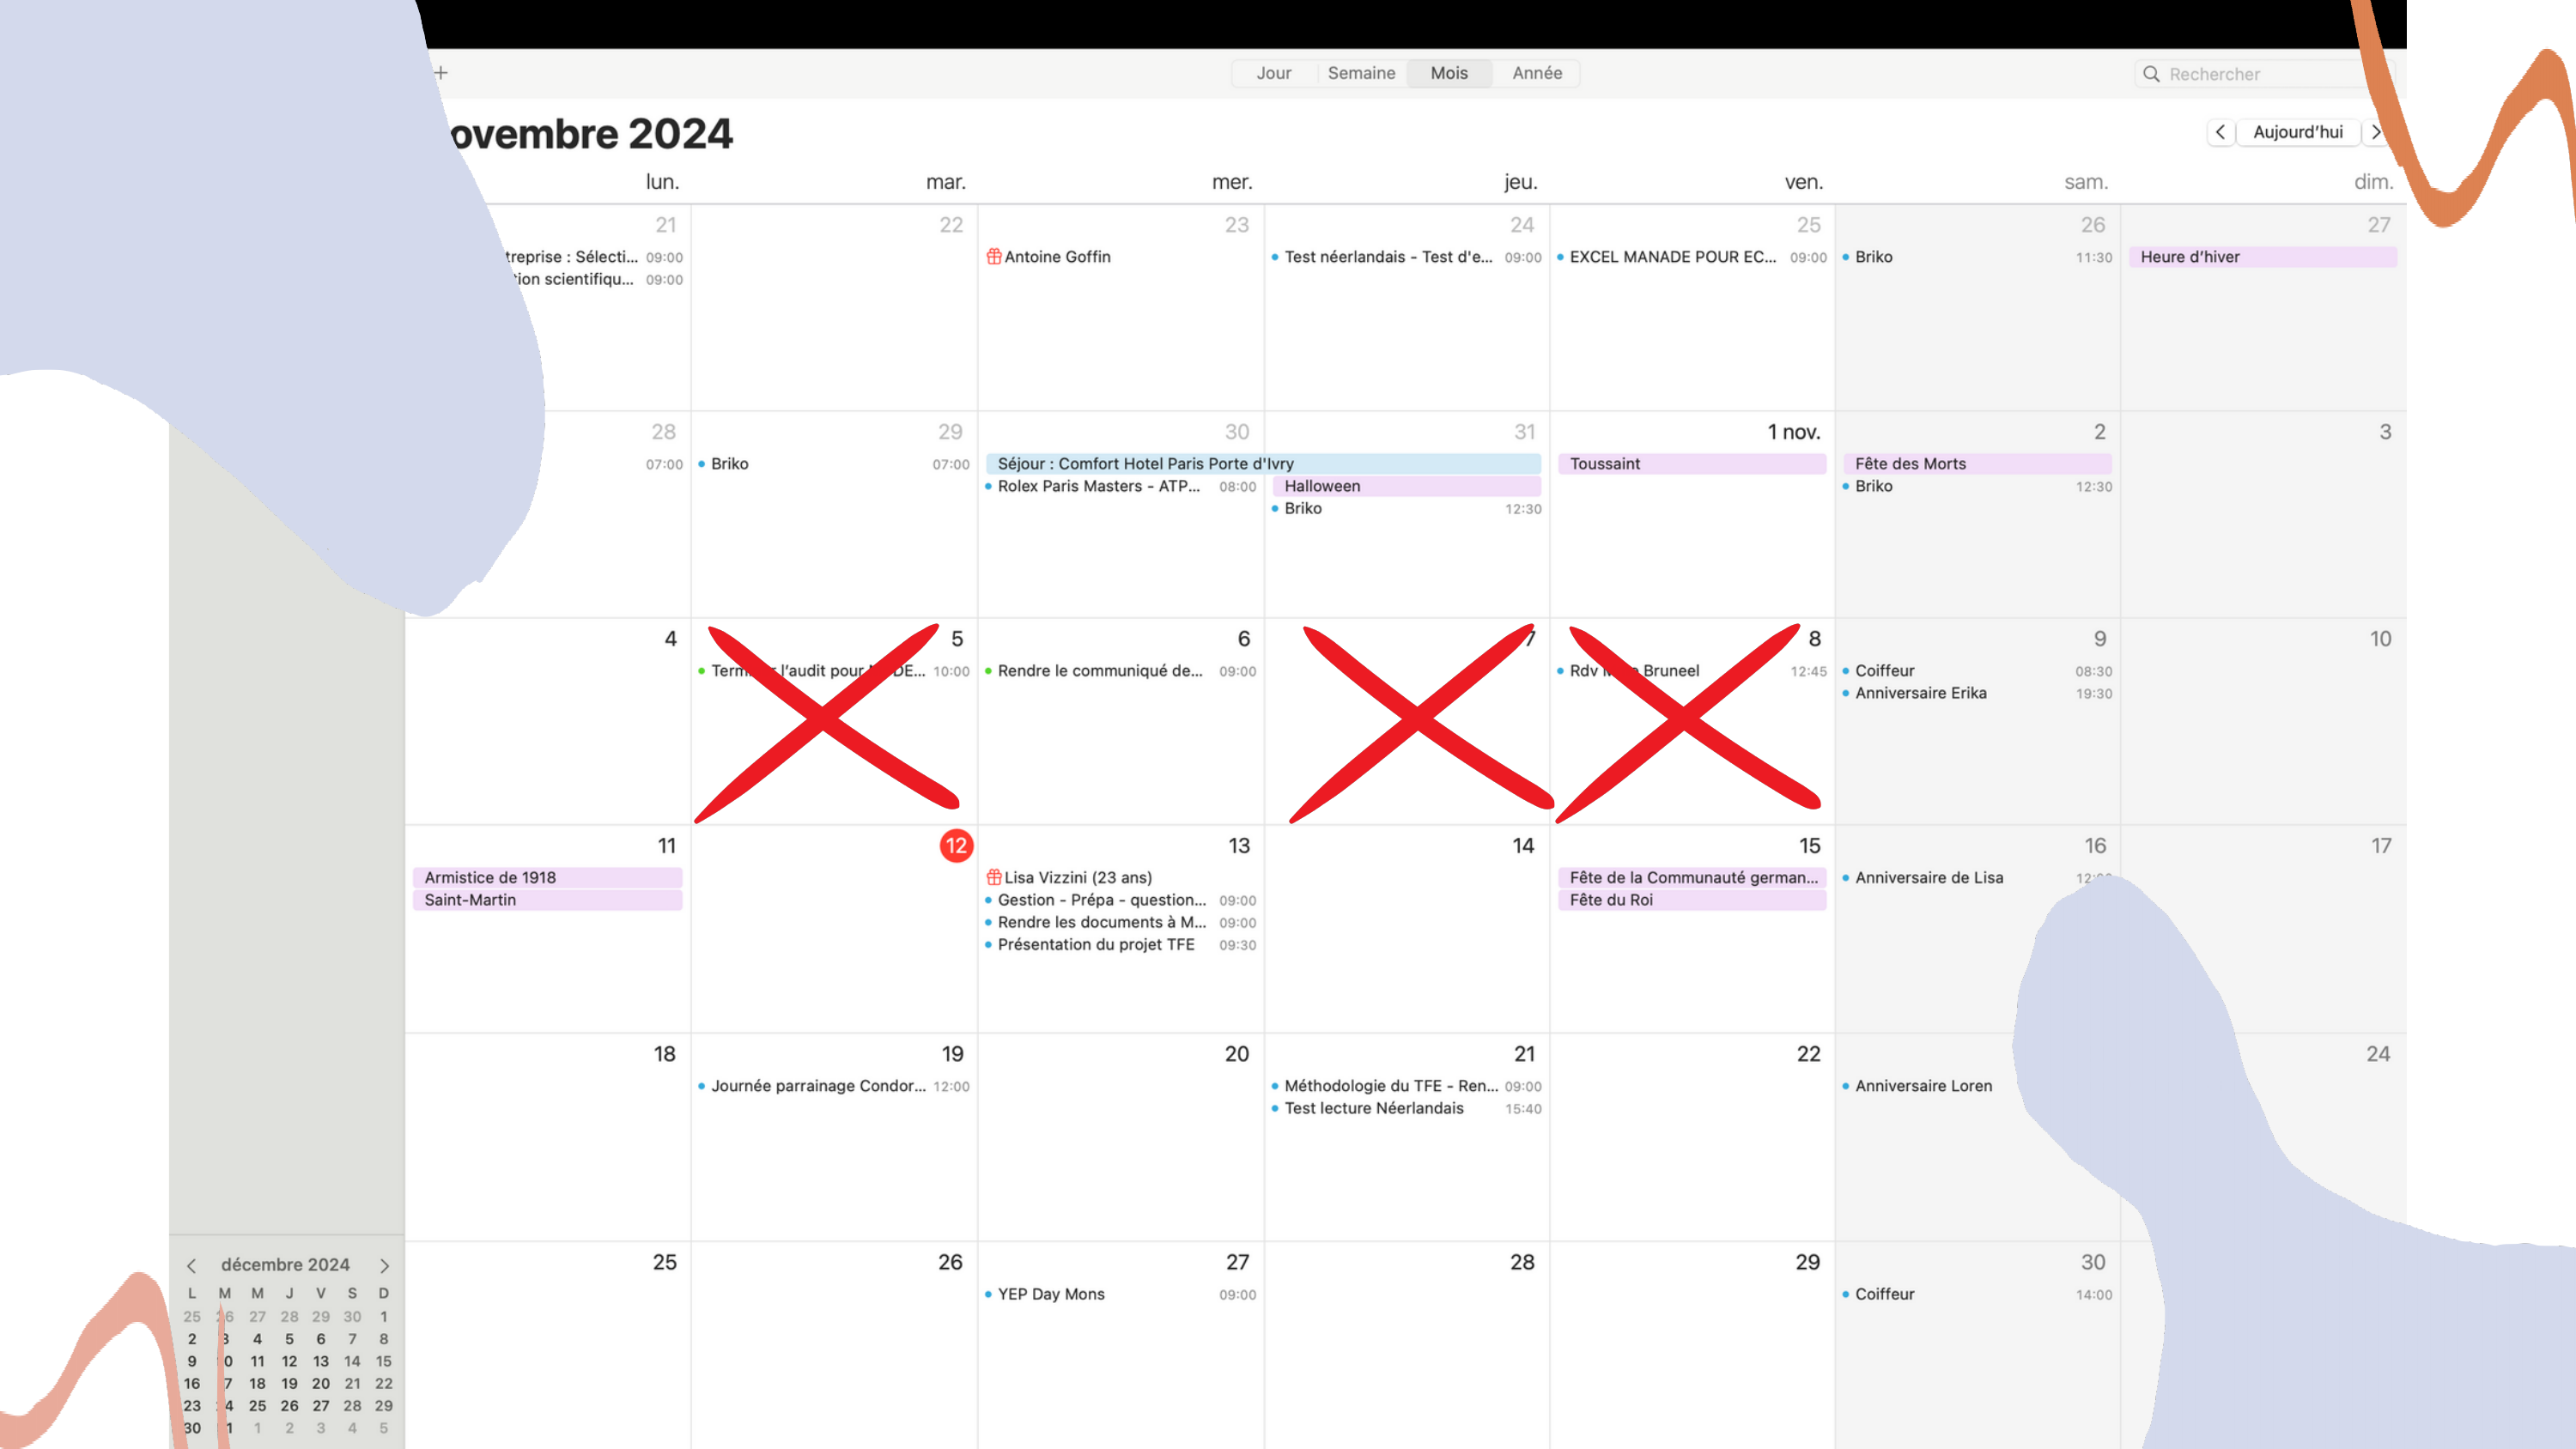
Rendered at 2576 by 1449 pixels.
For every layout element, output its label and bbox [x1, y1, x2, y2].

text_box [2349, 0, 2576, 700]
text_box [0, 0, 546, 618]
text_box [0, 853, 269, 1449]
text_box [168, 0, 2407, 1449]
text_box [692, 623, 960, 825]
text_box [1554, 623, 1821, 825]
text_box [2012, 876, 2576, 1449]
text_box [1287, 623, 1554, 825]
